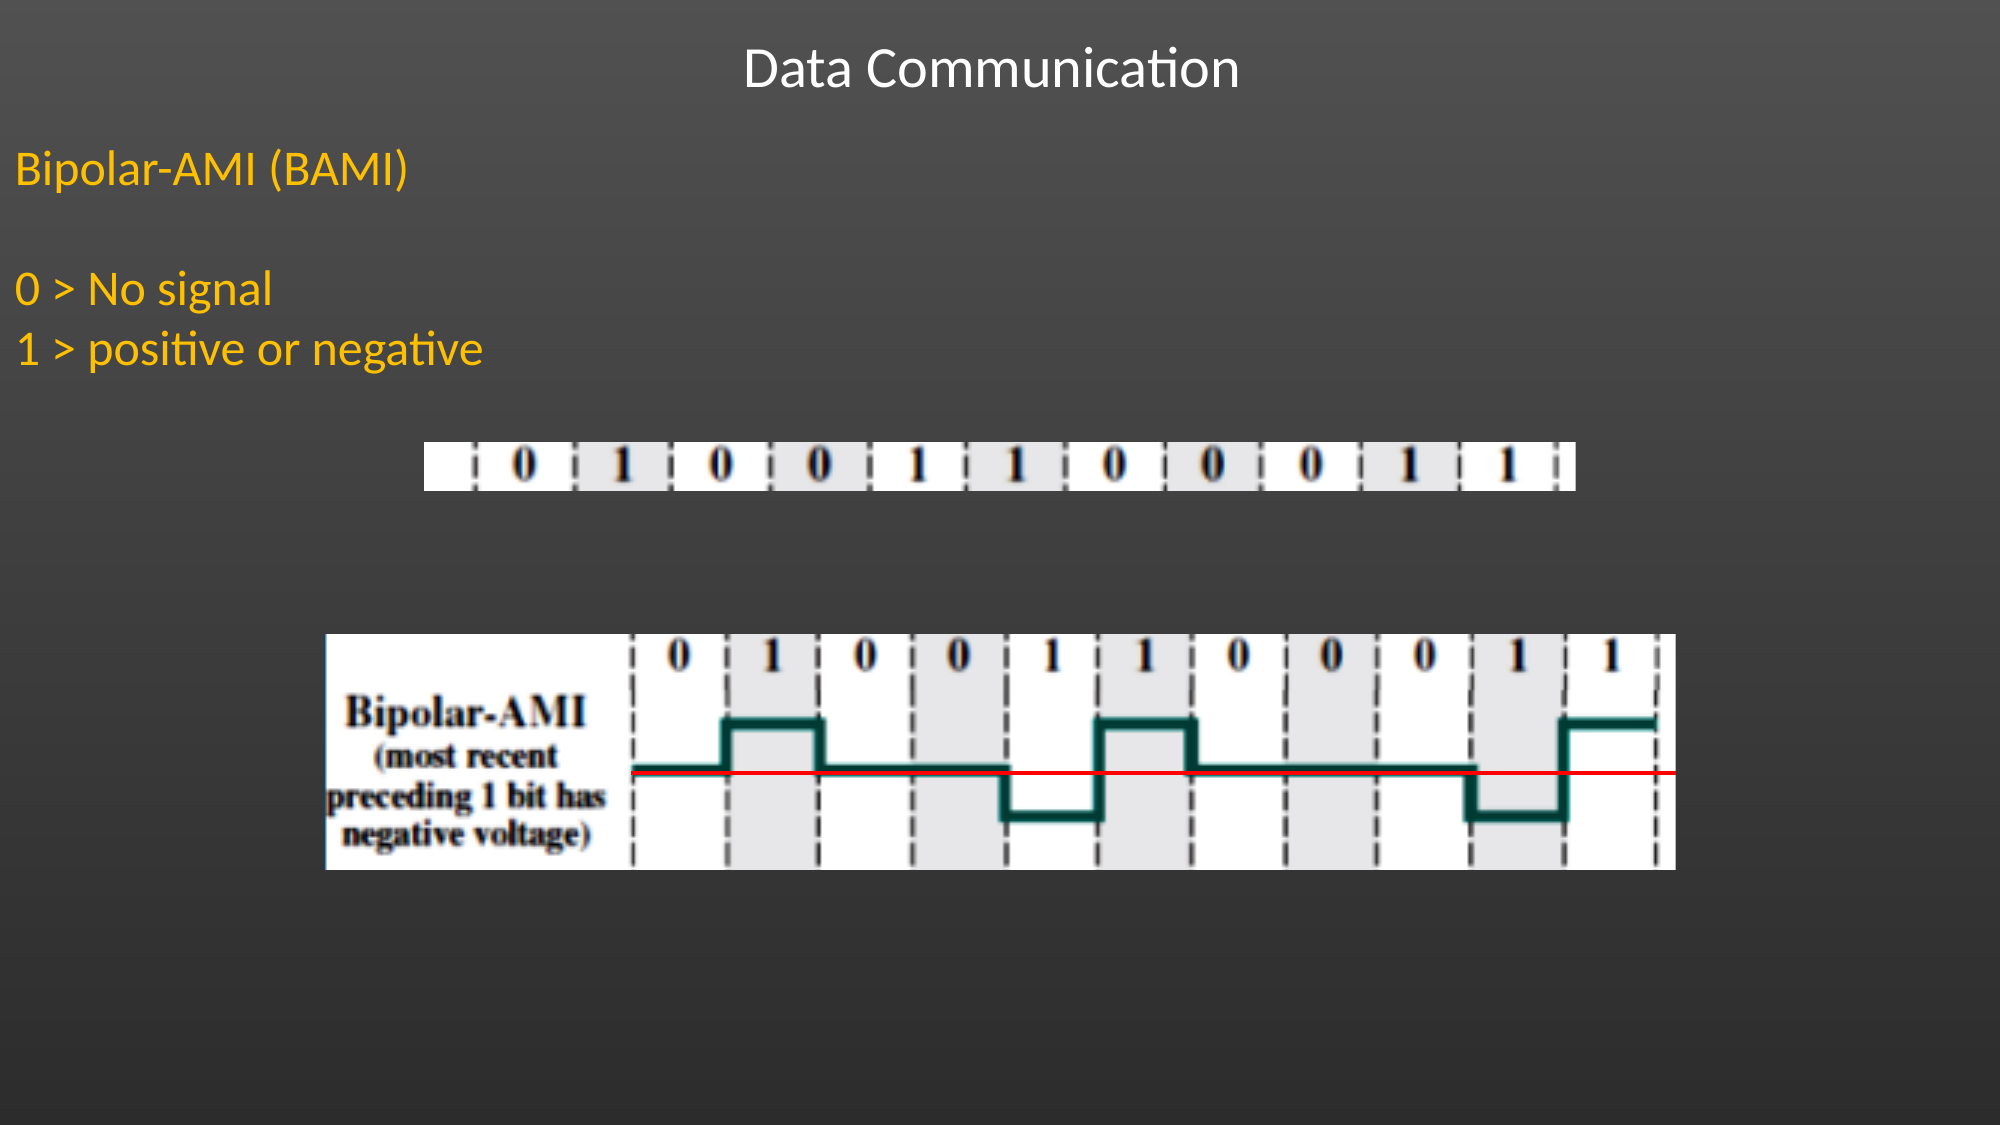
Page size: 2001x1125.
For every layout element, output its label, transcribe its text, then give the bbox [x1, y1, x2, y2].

picture [324, 634, 1676, 870]
text_box Bipolar-AMI (BAMI) 0 > No signal 1 > positive or negative [0, 128, 2000, 383]
picture [424, 406, 1576, 491]
text_box Data Communication [729, 21, 1271, 107]
